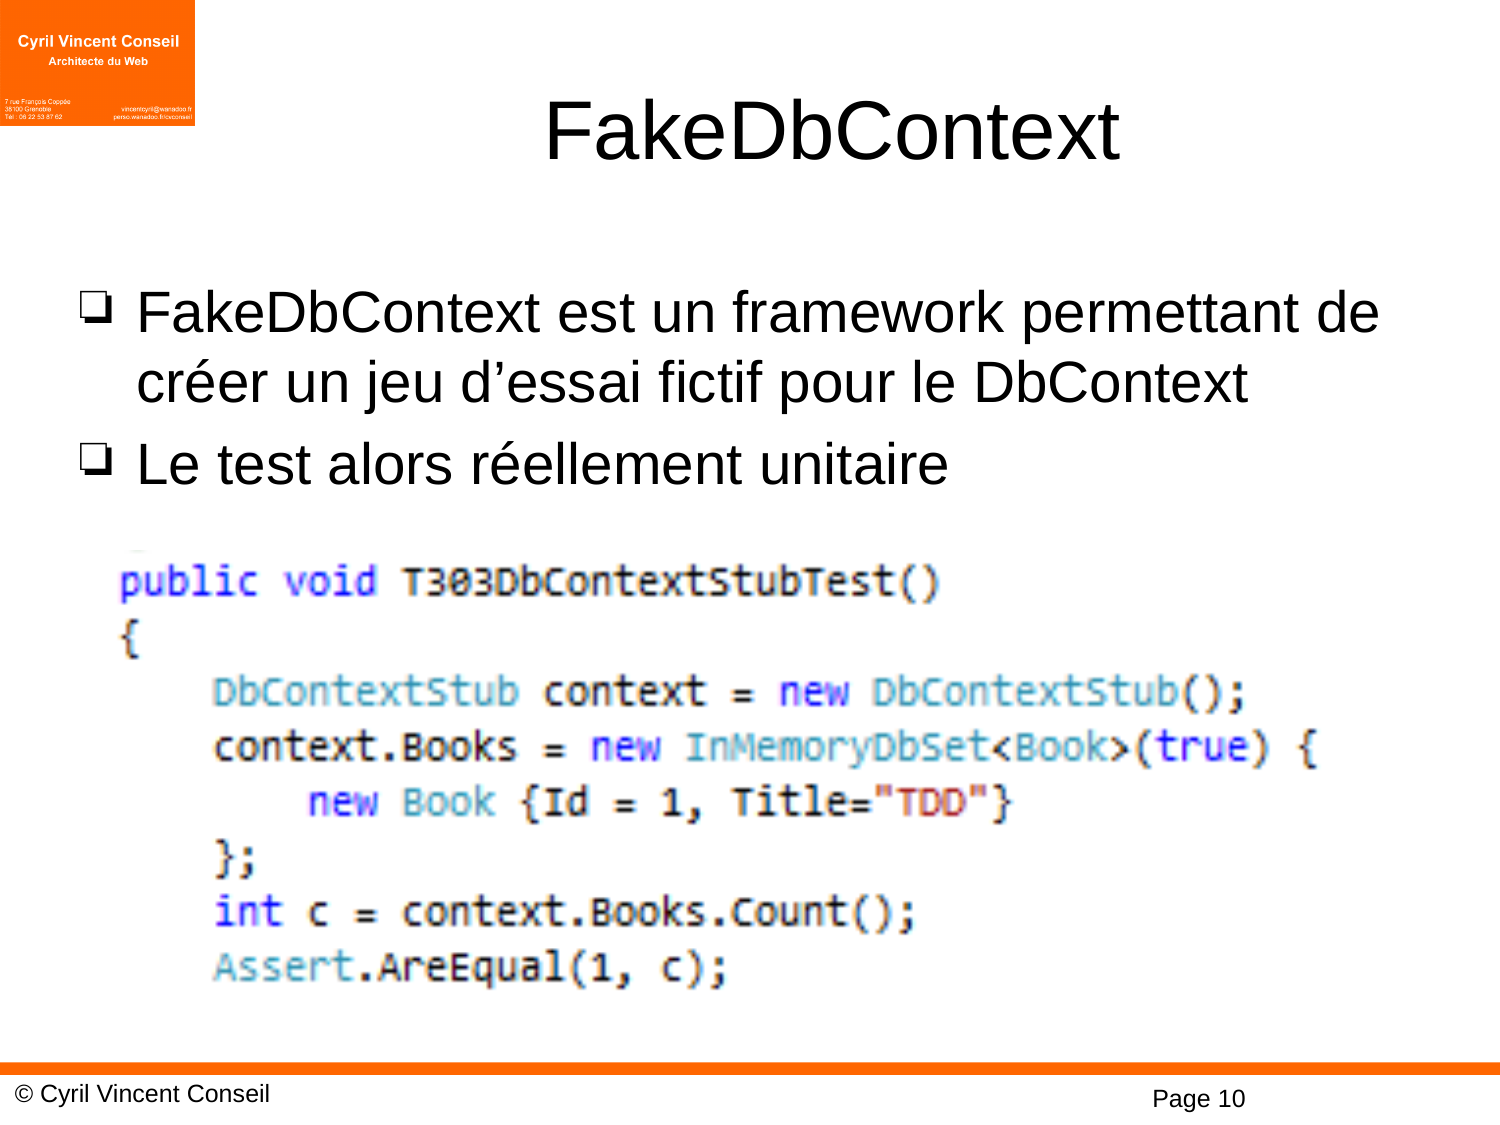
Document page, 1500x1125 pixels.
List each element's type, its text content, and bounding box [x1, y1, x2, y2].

list FakeDbContext est un framework permettant de créer un jeu d’essai fictif pour le DbContext Le test alors réellement unitaire [64, 267, 1470, 943]
picture [111, 550, 1333, 1007]
title FakeDbContext [194, 32, 1470, 220]
picture [0, 0, 195, 126]
